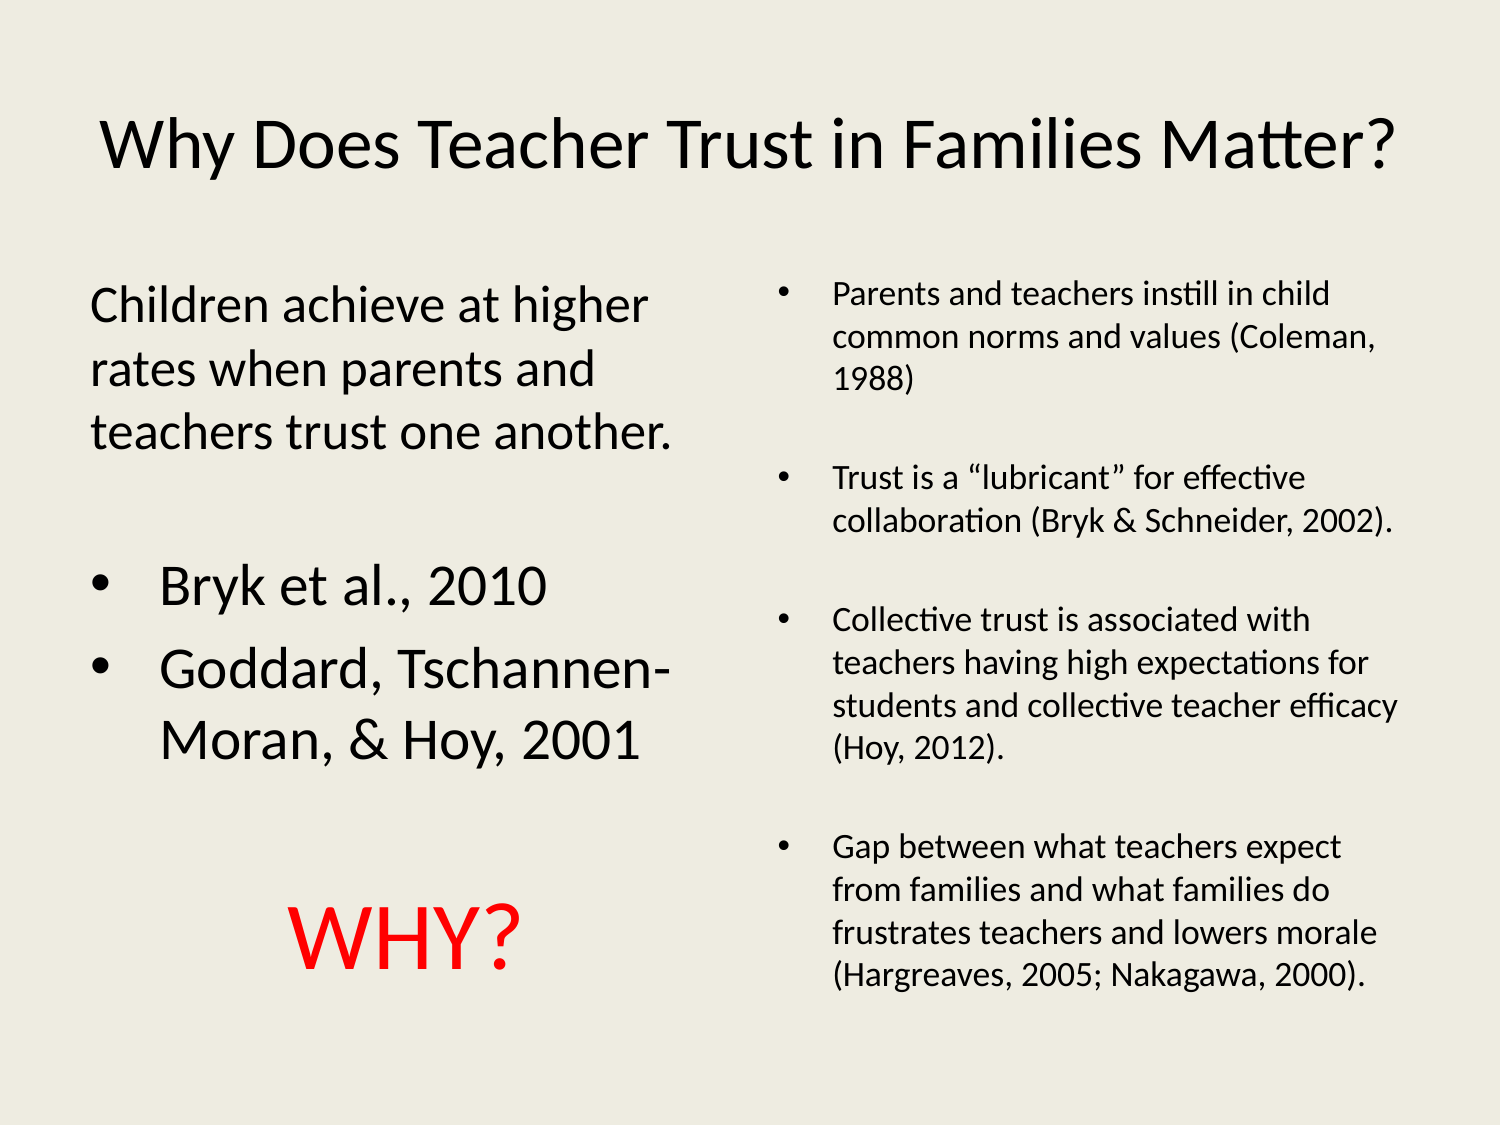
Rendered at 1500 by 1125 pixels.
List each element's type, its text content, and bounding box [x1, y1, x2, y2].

list Parents and teachers instill in child common norms and values (Coleman, 1988) Trust is a “lubricant” for effective collaboration (Bryk & Schneider, 2002). Collective trust is associated with teachers having high expectations for students and collective teacher efficacy (Hoy, 2012). Gap between what teachers expect from families and what families do frustrates teachers and lowers morale (Hargreaves, 2005; Nakagawa, 2000). [762, 262, 1425, 1005]
list Children achieve at higher rates when parents and teachers trust one another. Bryk et al., 2010 Goddard, Tschannen-Moran, & Hoy, 2001 WHY? [75, 262, 738, 1005]
title Why Does Teacher Trust in Families Matter? [75, 45, 1425, 233]
